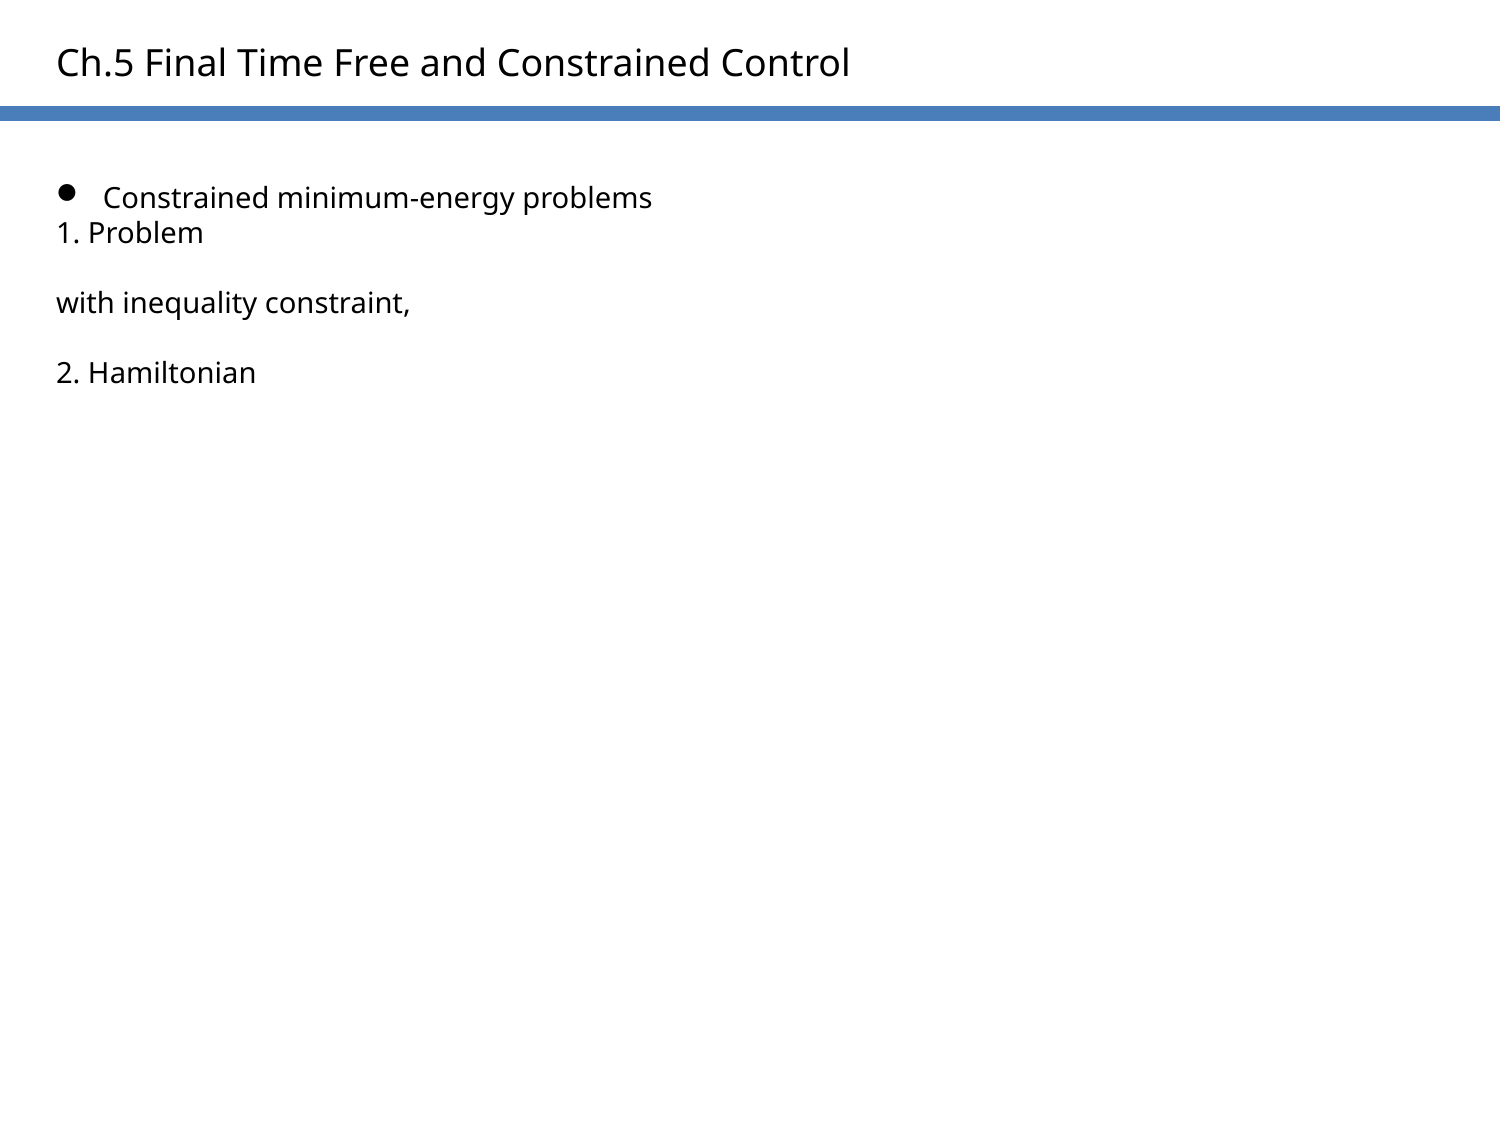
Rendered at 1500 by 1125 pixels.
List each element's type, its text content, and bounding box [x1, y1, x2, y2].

text_box Ch.5 Final Time Free and Constrained Control [41, 31, 1081, 92]
